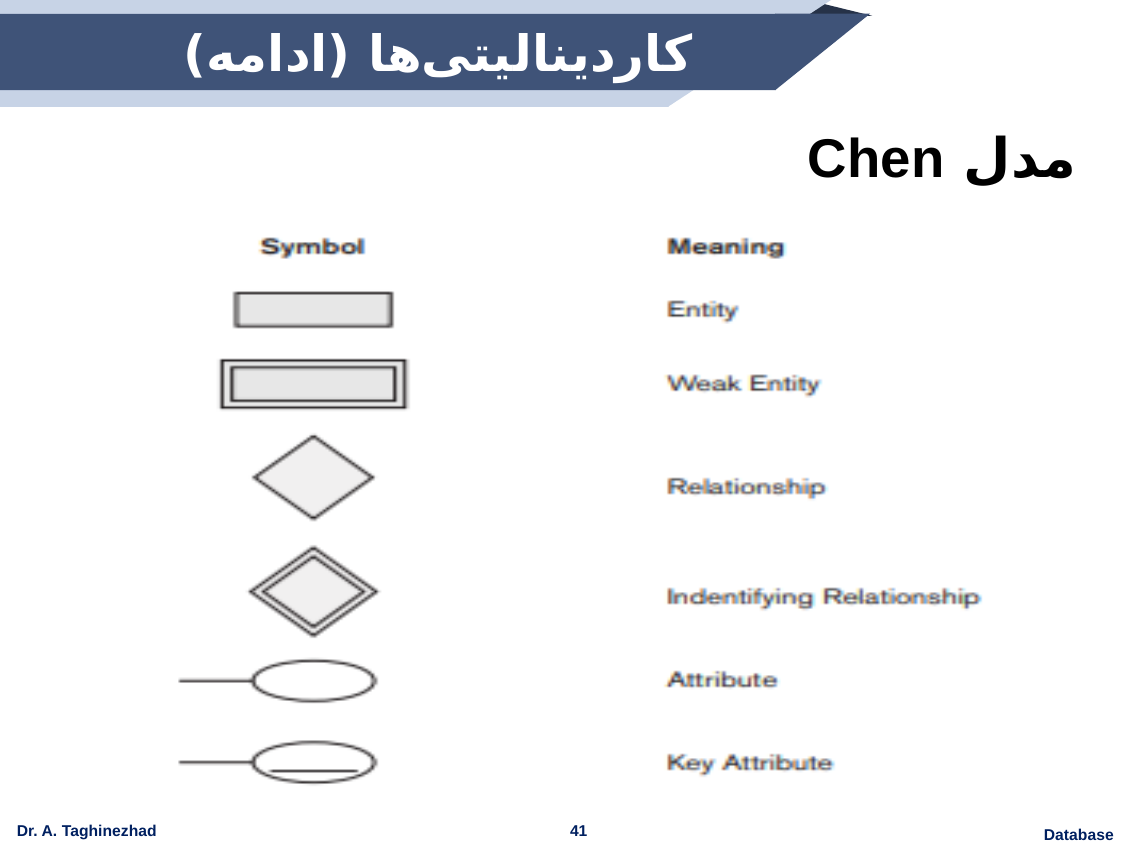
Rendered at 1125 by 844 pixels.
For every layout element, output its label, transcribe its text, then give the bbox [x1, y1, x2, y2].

title کاردینالیتی‌ها (ادامه) [99, 14, 777, 88]
picture [123, 232, 1010, 803]
list مدل Chen [16, 108, 1102, 782]
